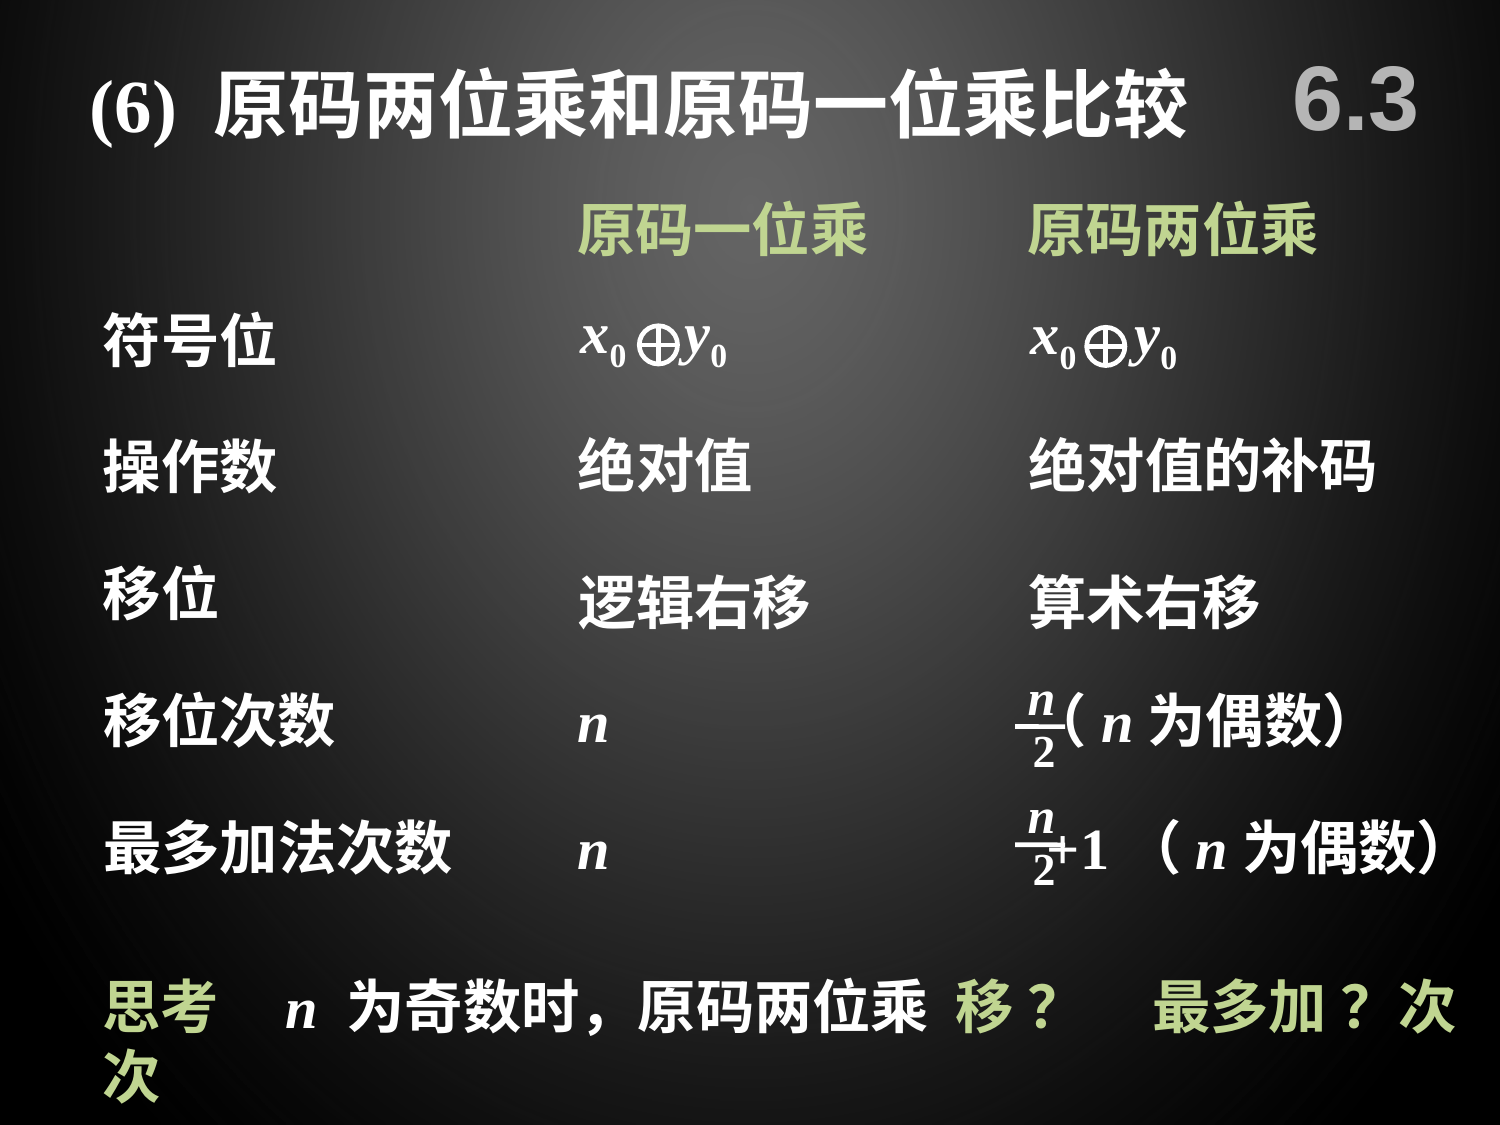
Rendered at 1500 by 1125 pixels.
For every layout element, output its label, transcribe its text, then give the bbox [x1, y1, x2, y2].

text_box n [562, 676, 625, 762]
text_box 算术右移 [1013, 558, 1277, 644]
text_box 逻辑右移 [563, 558, 827, 644]
text_box n [562, 803, 625, 889]
text_box 绝对值 [563, 421, 768, 507]
text_box 绝对值的补码 [1013, 421, 1393, 507]
picture [0, 0, 1500, 1125]
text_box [1012, 658, 1383, 776]
text_box 思考 n 为奇数时，原码两位乘 移 ？次 [87, 962, 1150, 1118]
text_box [1012, 288, 1196, 375]
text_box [562, 287, 746, 373]
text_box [562, 185, 1388, 272]
text_box 最多加 ？次 [1137, 962, 1500, 1048]
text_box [1012, 776, 1470, 903]
text_box 6.3 [1262, 24, 1450, 163]
text_box (6) 原码两位乘和原码一位乘比较 [74, 49, 1262, 155]
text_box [87, 296, 470, 890]
